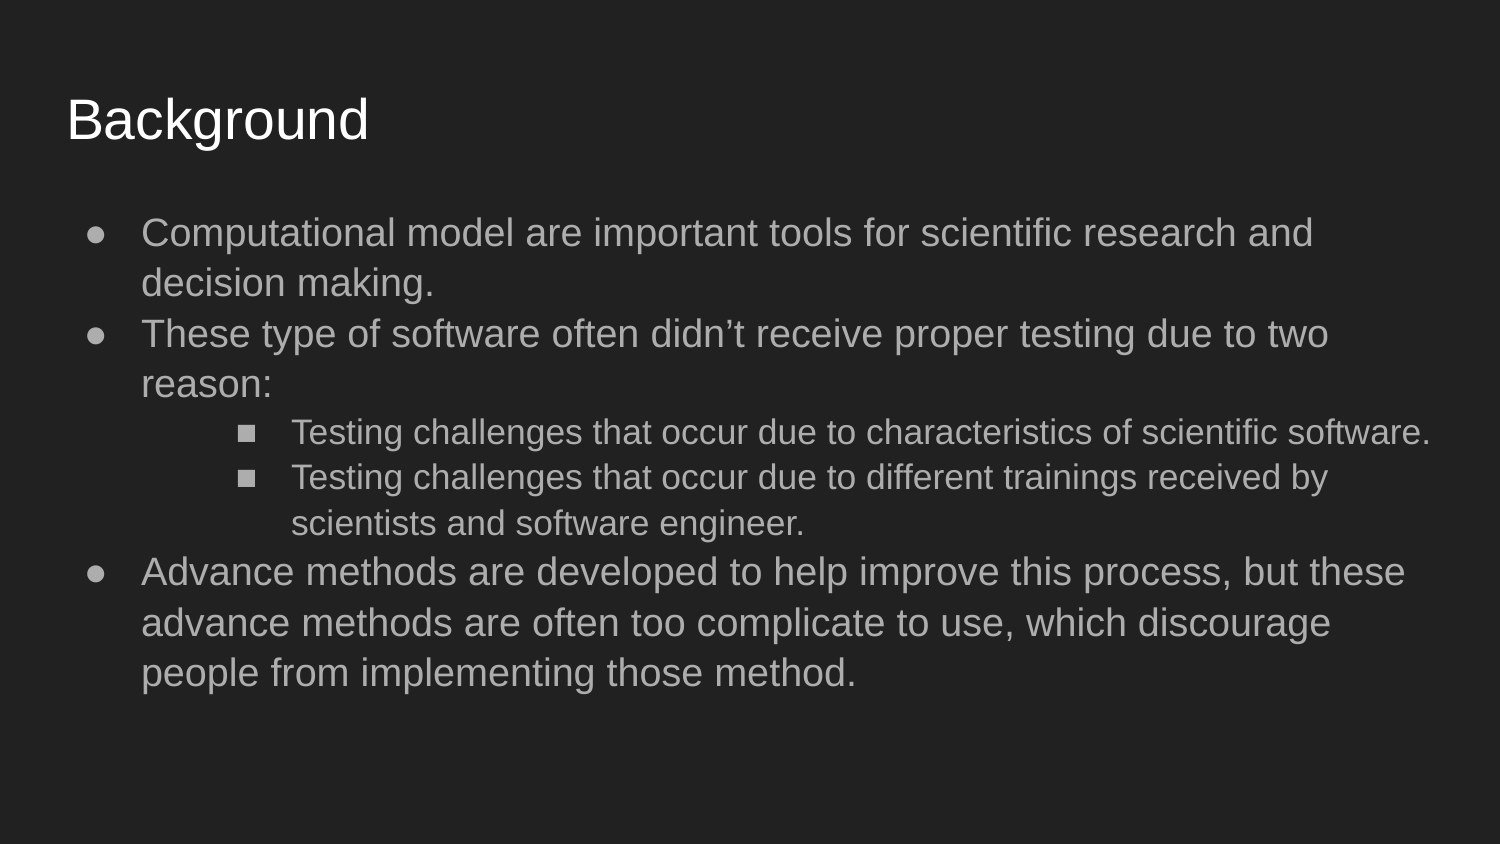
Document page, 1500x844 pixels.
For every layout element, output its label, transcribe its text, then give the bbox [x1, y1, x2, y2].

title Background [51, 72, 1449, 167]
list Computational model are important tools for scientific research and decision making. These type of software often didn’t receive proper testing due to two reason: Testing challenges that occur due to characteristics of scientific software. Testing challenges that occur due to different trainings received by scientists and software engineer. Advance methods are developed to help improve this process, but these advance methods are often too complicate to use, which discourage people from implementing those method. [51, 189, 1449, 750]
